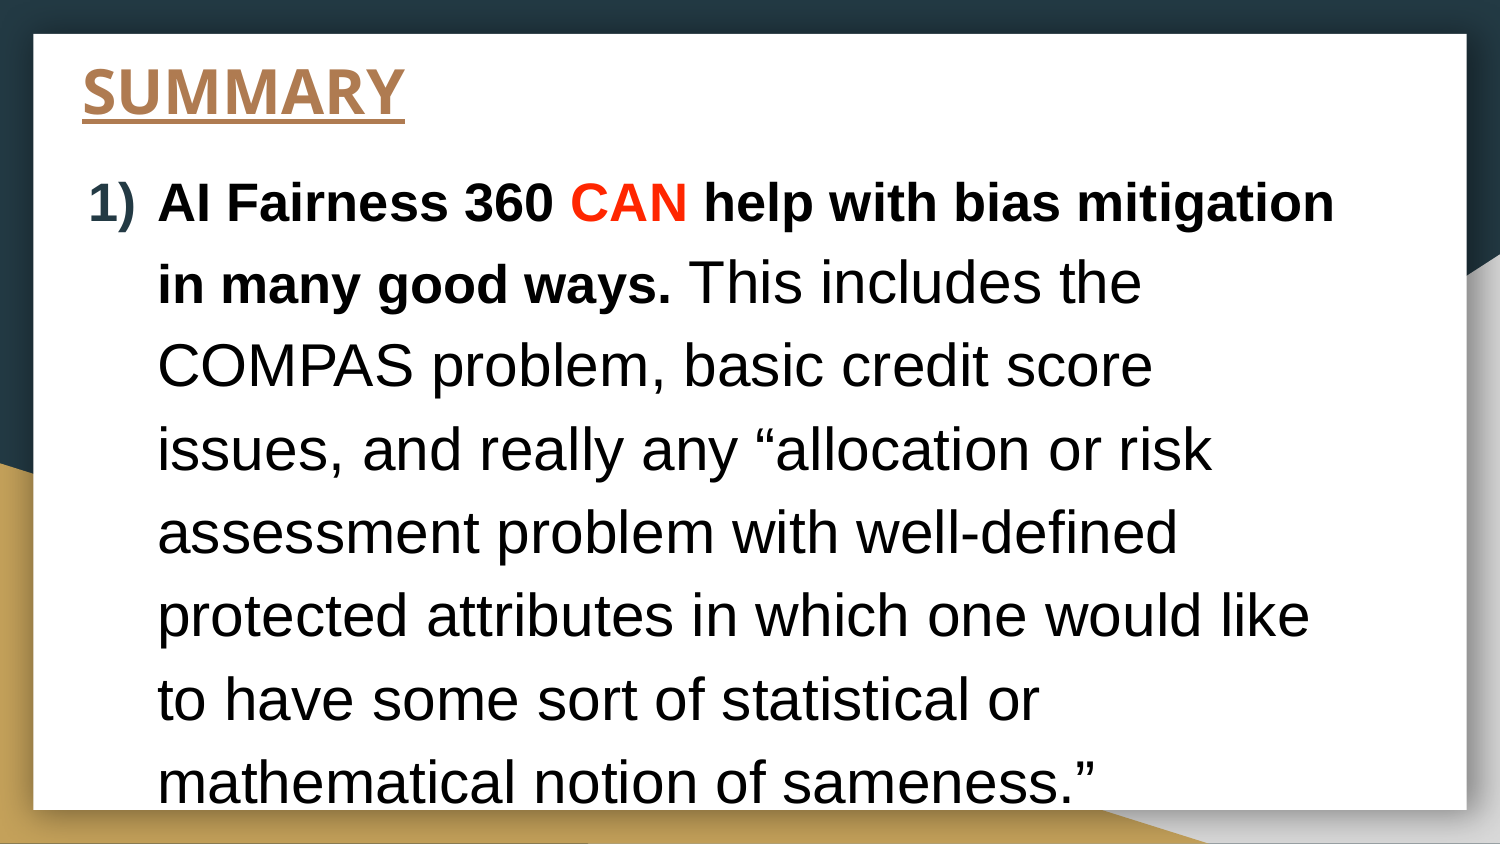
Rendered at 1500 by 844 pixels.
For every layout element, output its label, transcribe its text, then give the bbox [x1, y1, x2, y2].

title SUMMARY [67, 37, 1299, 142]
list AI Fairness 360 CAN help with bias mitigation in many good ways. This includes the COMPAS problem, basic credit score issues, and really any “allocation or risk assessment problem with well-defined protected attributes in which one would like to have some sort of statistical or mathematical notion of sameness.” [67, 142, 1366, 737]
